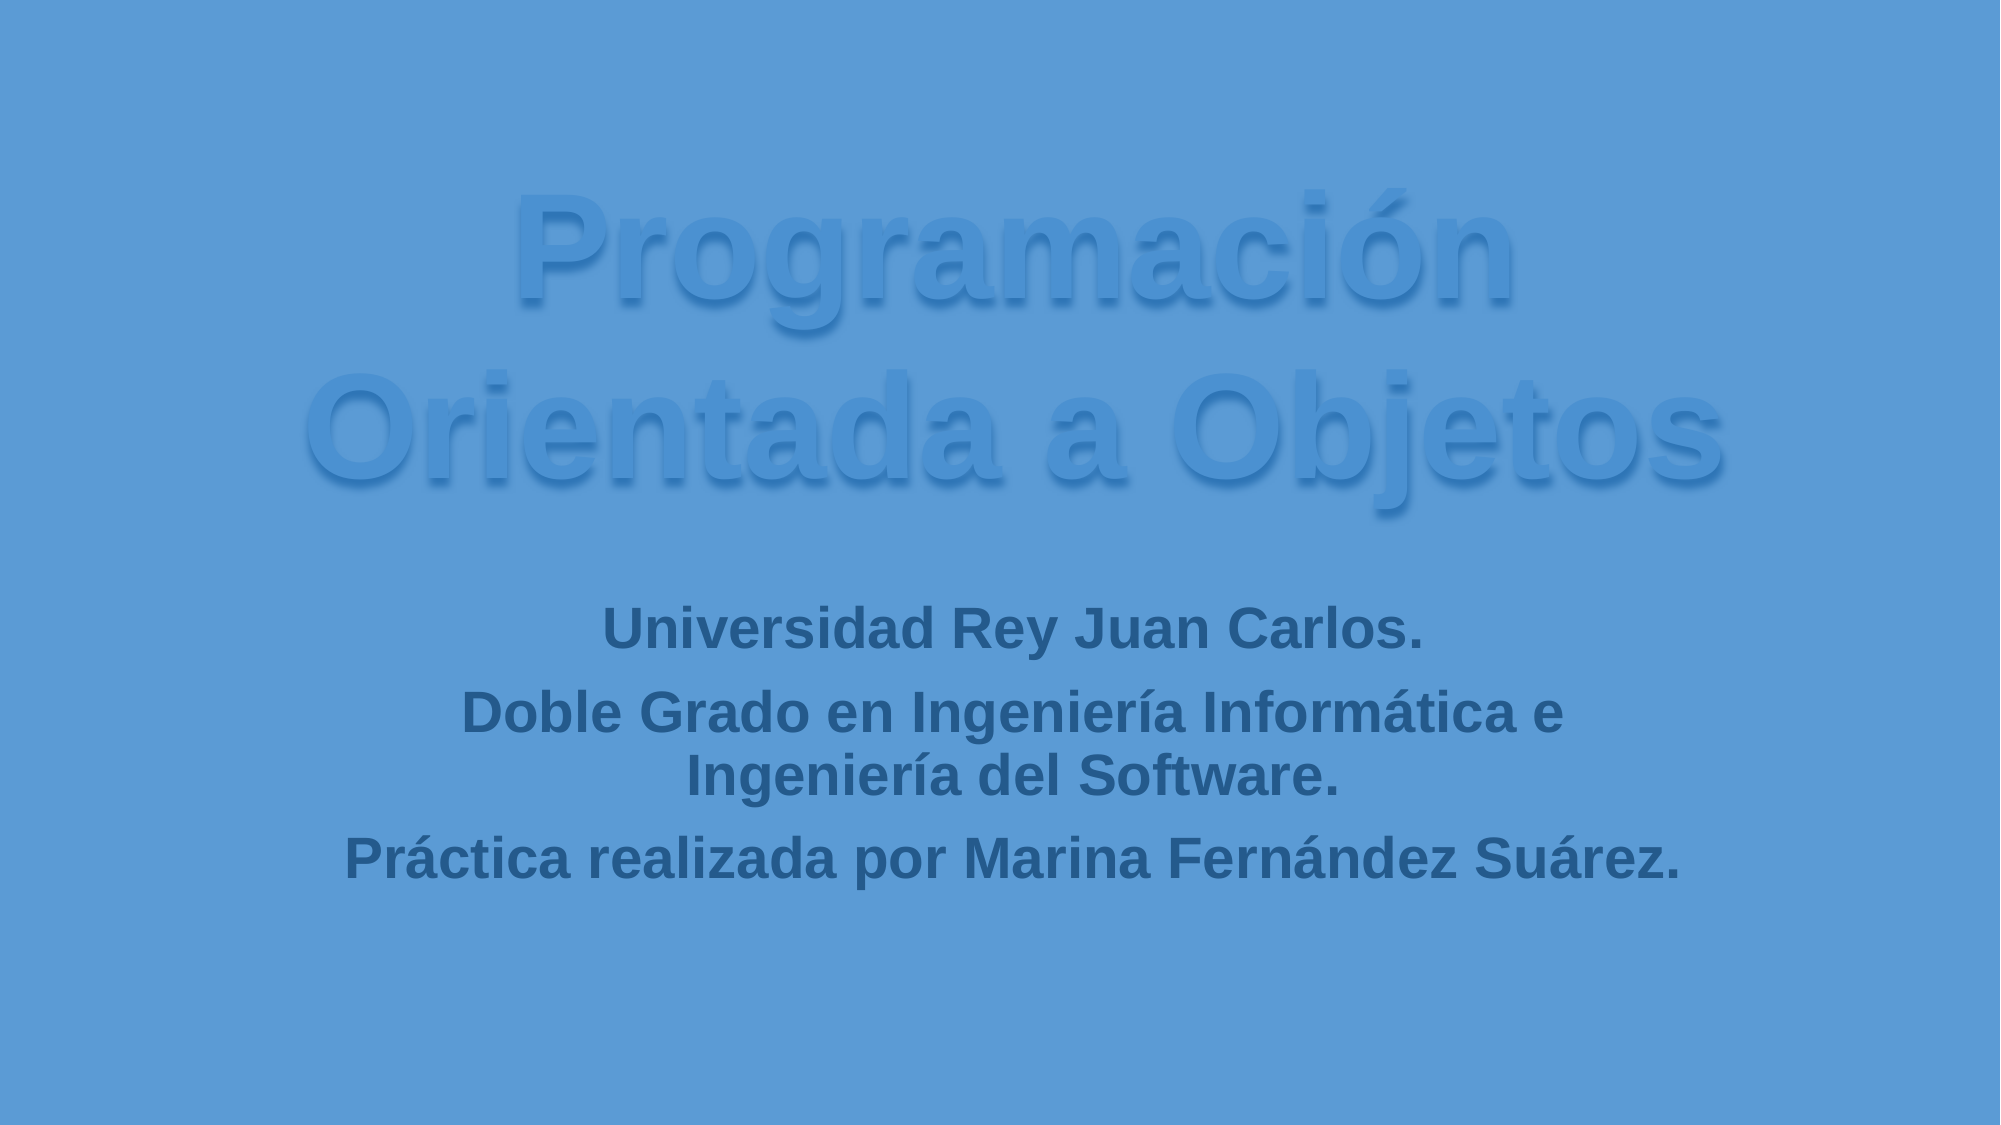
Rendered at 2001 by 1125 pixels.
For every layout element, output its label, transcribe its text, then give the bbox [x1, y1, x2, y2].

text_box Programación Orientada a Objetos [274, 141, 1757, 517]
subtitle Universidad Rey Juan Carlos. Doble Grado en Ingeniería Informática e Ingeniería del Software. Práctica realizada por Marina Fernández Suárez. [313, 590, 1715, 940]
